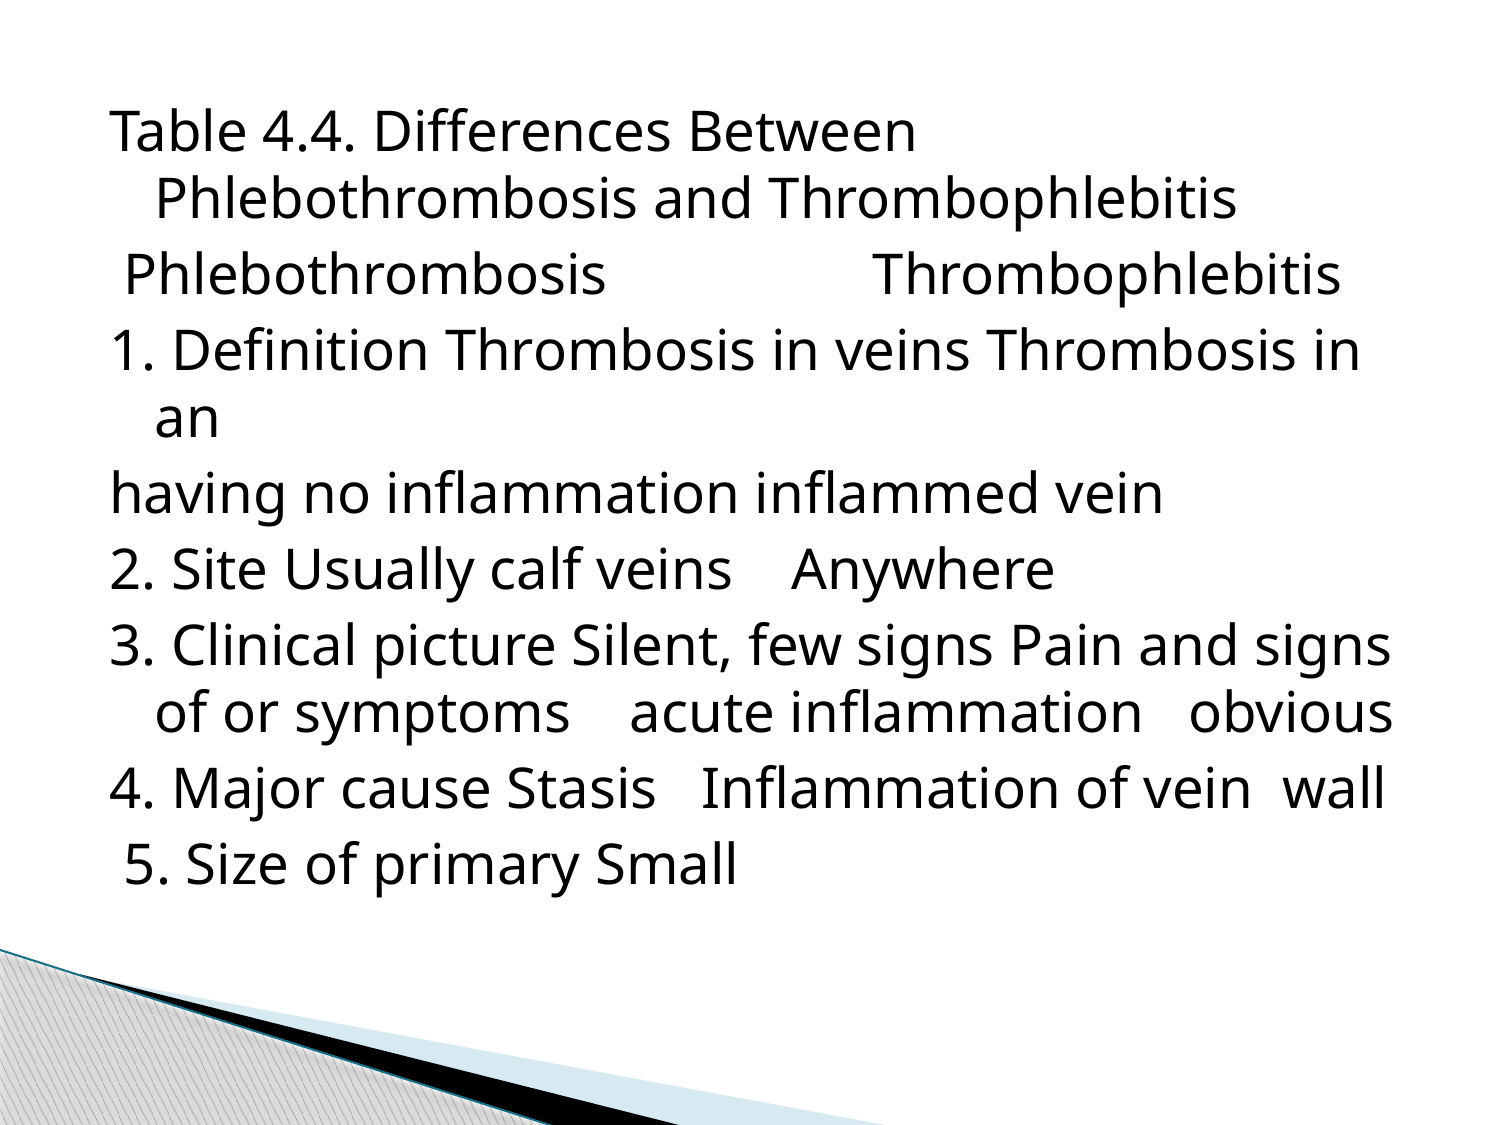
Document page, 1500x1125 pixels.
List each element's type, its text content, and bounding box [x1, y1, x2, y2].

list Table 4.4. Differences Between Phlebothrombosis and Thrombophlebitis Phlebothrombosis Thrombophlebitis 1. Definition Thrombosis in veins Thrombosis in an having no inflammation inflammed vein 2. Site Usually calf veins Anywhere 3. Clinical picture Silent, few signs Pain and signs of or symptoms acute inflammation obvious 4. Major cause Stasis Inflammation of vein wall 5. Size of primary Small [75, 87, 1425, 1005]
